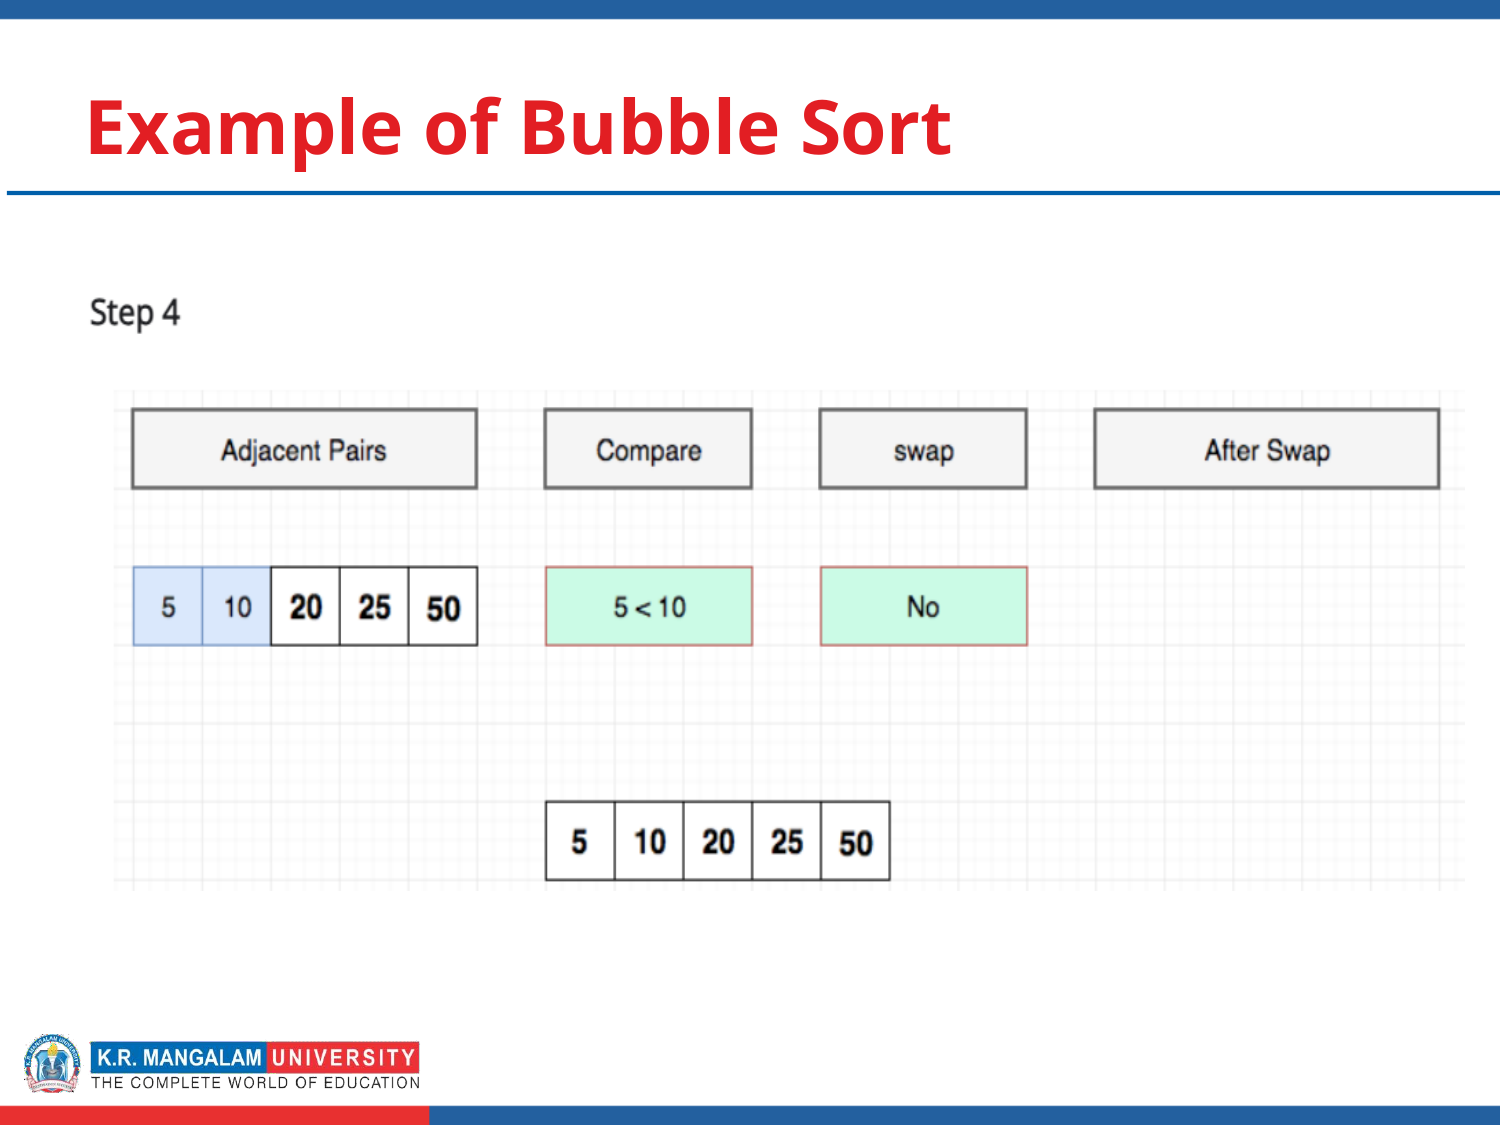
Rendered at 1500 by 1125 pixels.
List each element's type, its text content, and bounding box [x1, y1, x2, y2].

text_box [1415, 190, 1500, 196]
text_box [6, 190, 24, 196]
title Example of Bubble Sort [24, 12, 1415, 268]
picture [0, 0, 1500, 1125]
